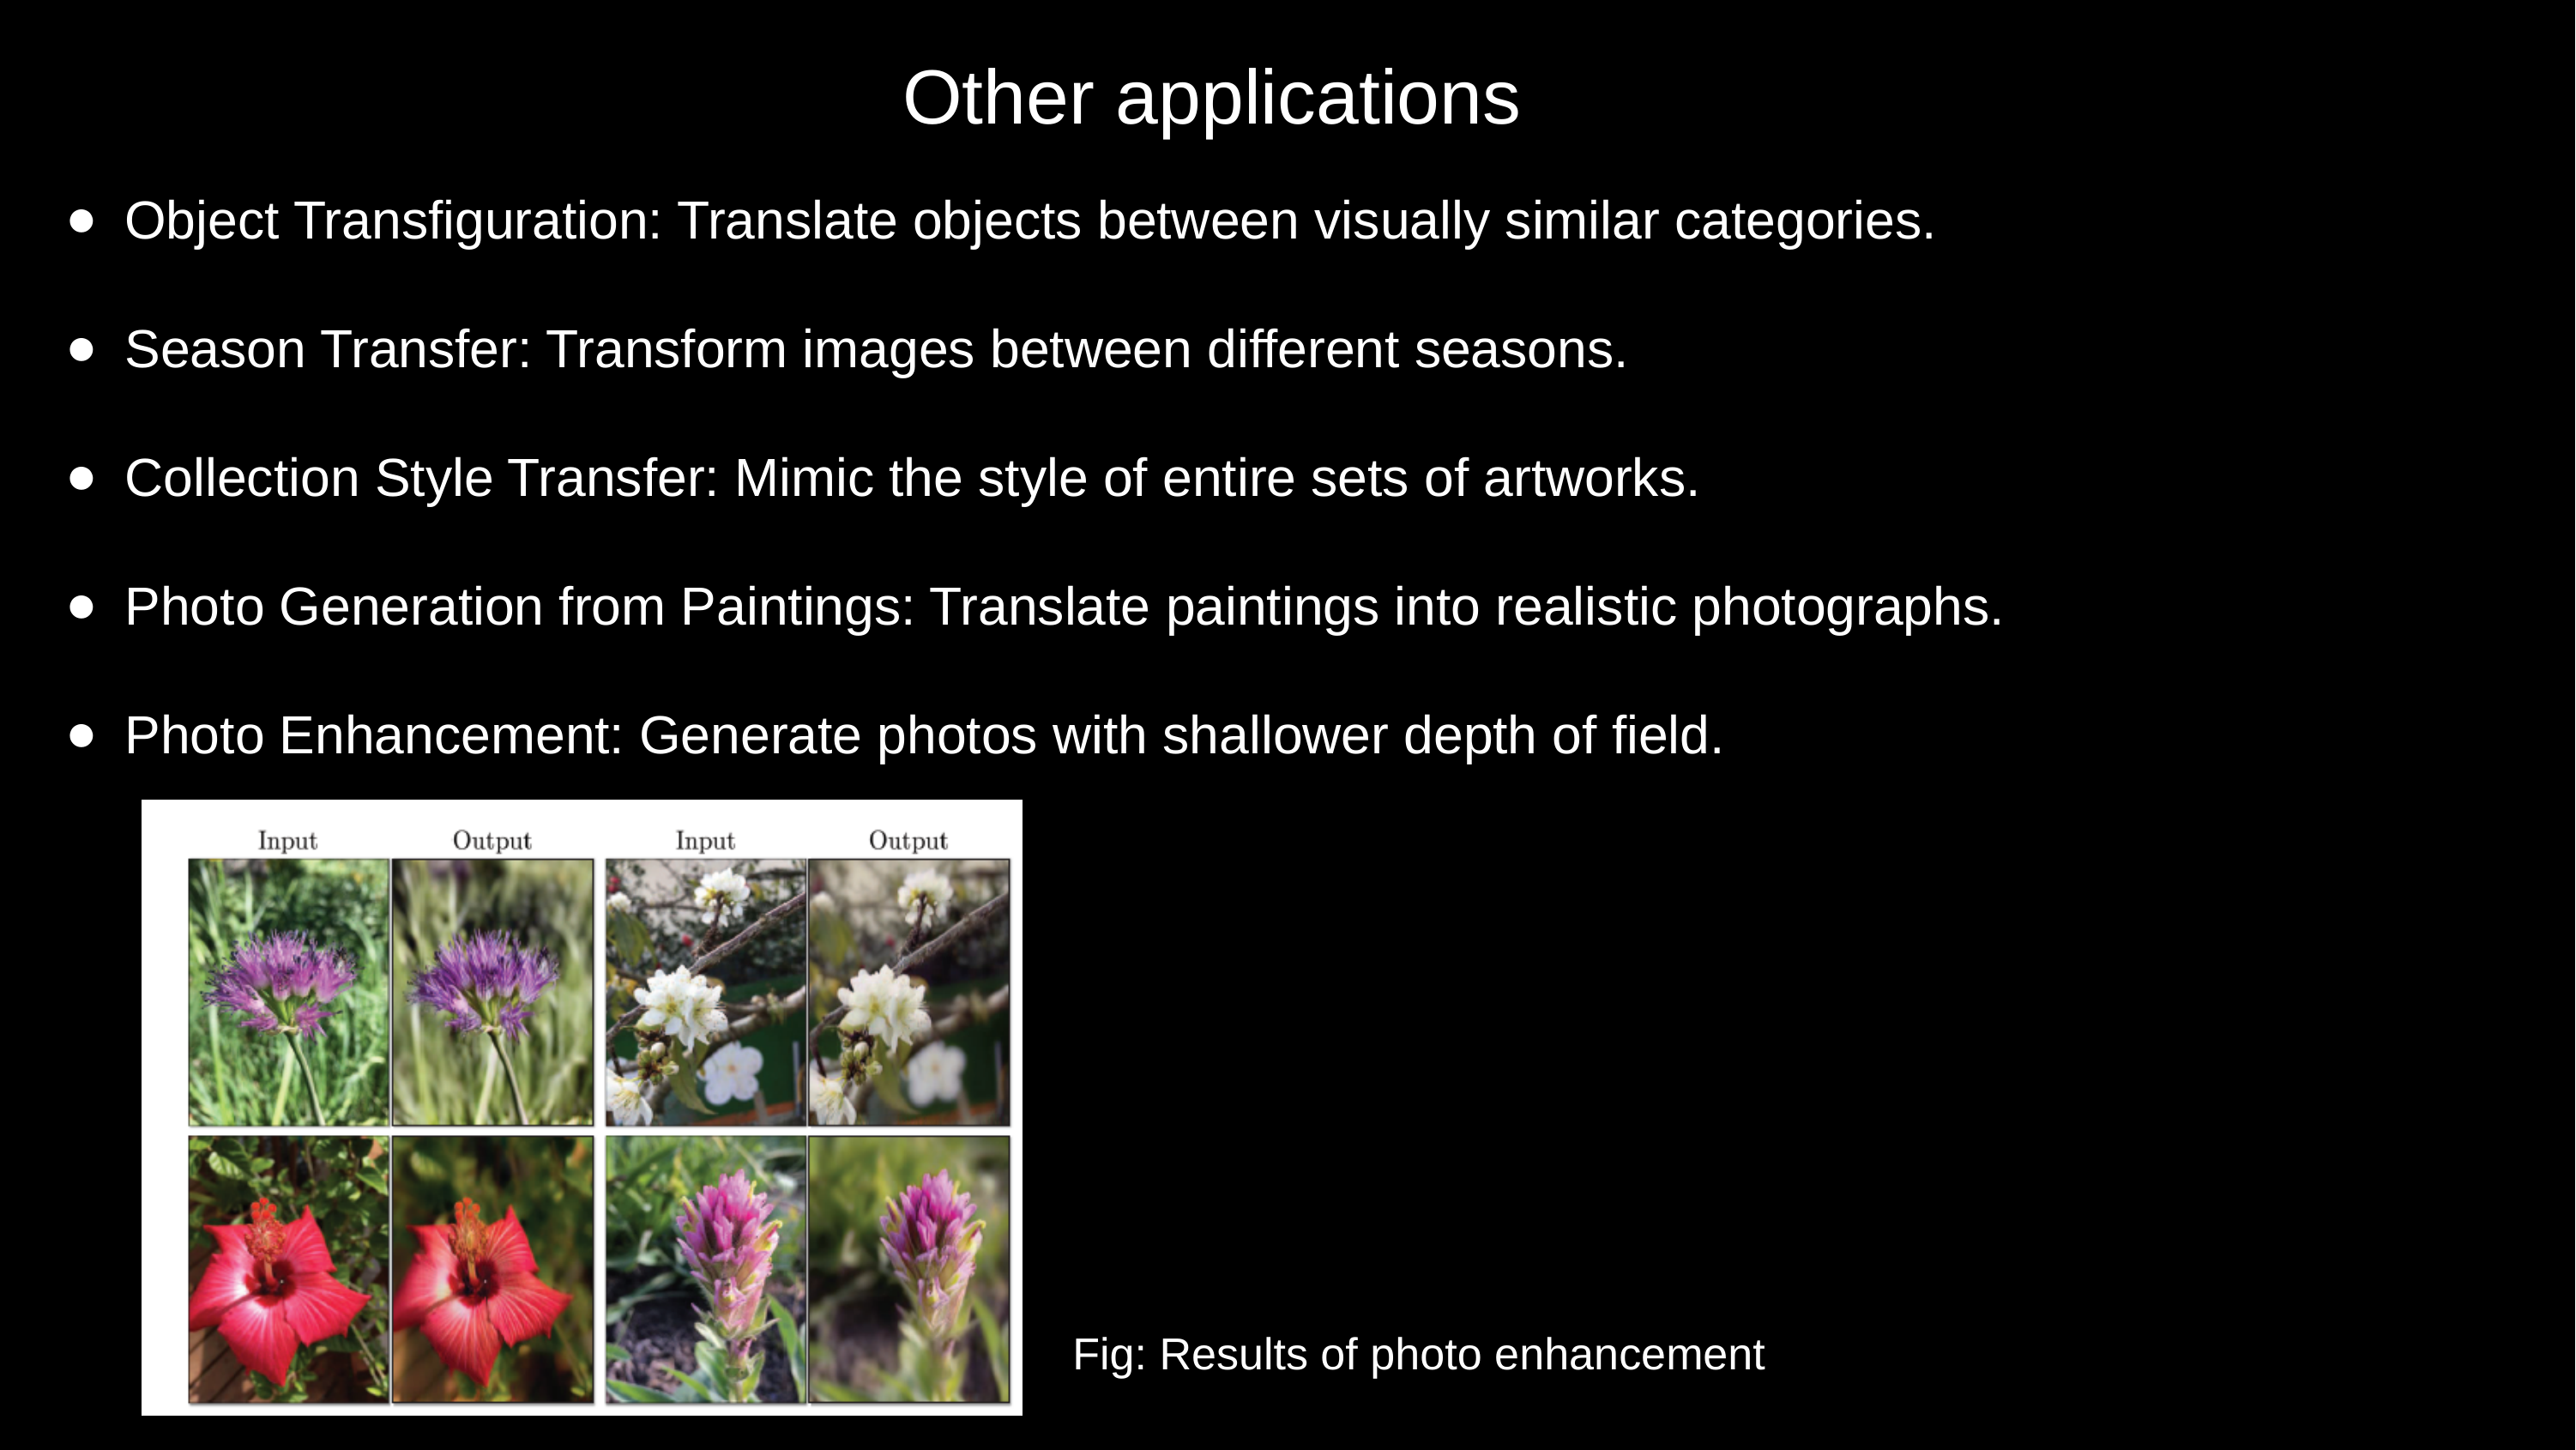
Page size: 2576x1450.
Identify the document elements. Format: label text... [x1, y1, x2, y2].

text_box Other applications [653, 33, 1771, 172]
text_box Object Transfiguration: Translate objects between visually similar categories. Season Transfer: Transform images between different seasons. Collection Style Transfer: Mimic the style of entire sets of artworks. Photo Generation from Paintings: Translate paintings into realistic photographs. Photo Enhancement: Generate photos with shallower depth of field. [47, 172, 2528, 1325]
picture [141, 800, 1023, 1416]
text_box Fig: Results of photo enhancement [1059, 1312, 1964, 1416]
